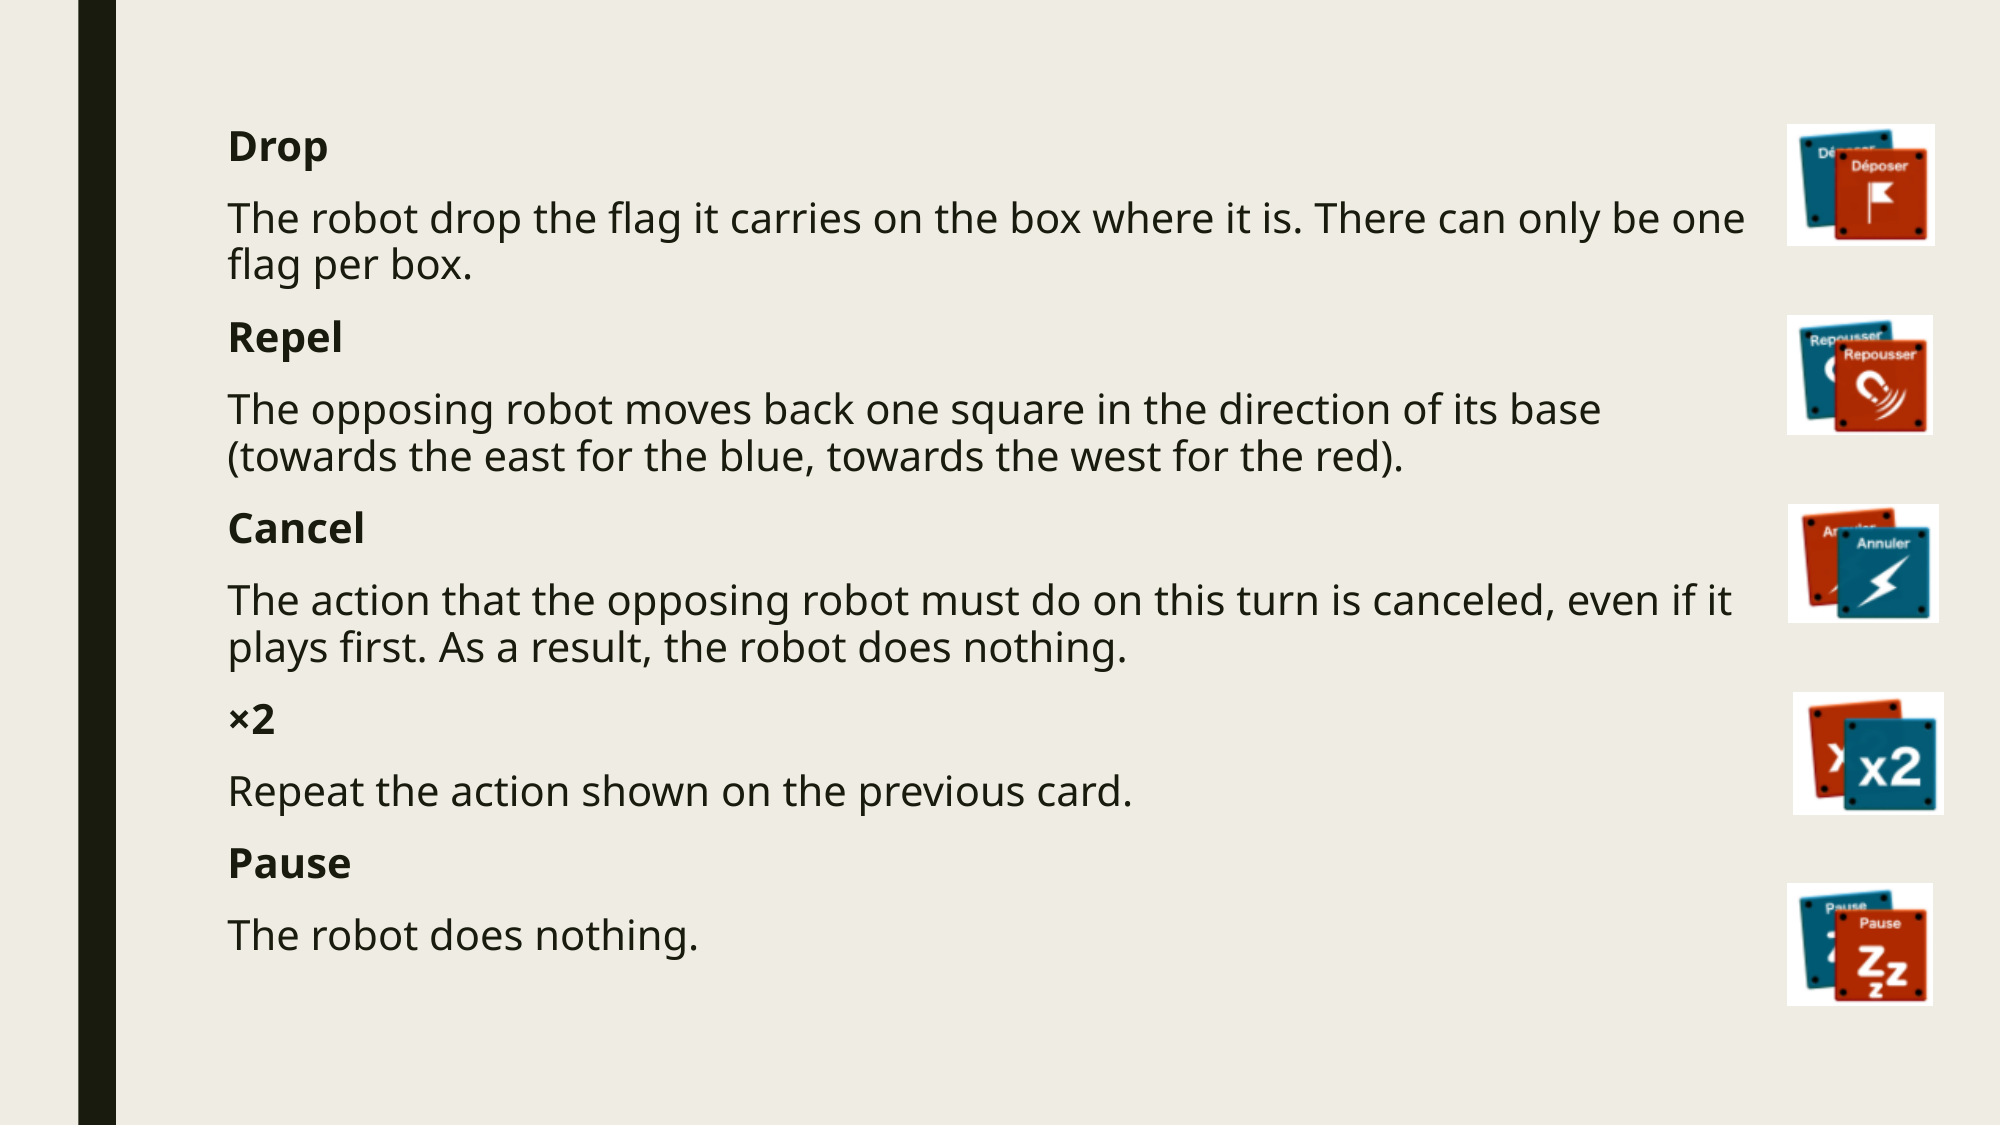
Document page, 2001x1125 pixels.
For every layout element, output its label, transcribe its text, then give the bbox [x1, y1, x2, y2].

list Drop The robot drop the flag it carries on the box where it is. There can only be one flag per box. Repel The opposing robot moves back one square in the direction of its base (towards the east for the blue, towards the west for the red). Cancel The action that the opposing robot must do on this turn is canceled, even if it plays first. As a result, the robot does nothing. ×2 Repeat the action shown on the previous card. Pause The robot does nothing. [212, 115, 1788, 1009]
picture [1788, 504, 1939, 623]
picture [1787, 315, 1933, 435]
picture [1787, 124, 1935, 246]
picture [1793, 692, 1944, 815]
picture [1787, 883, 1933, 1006]
